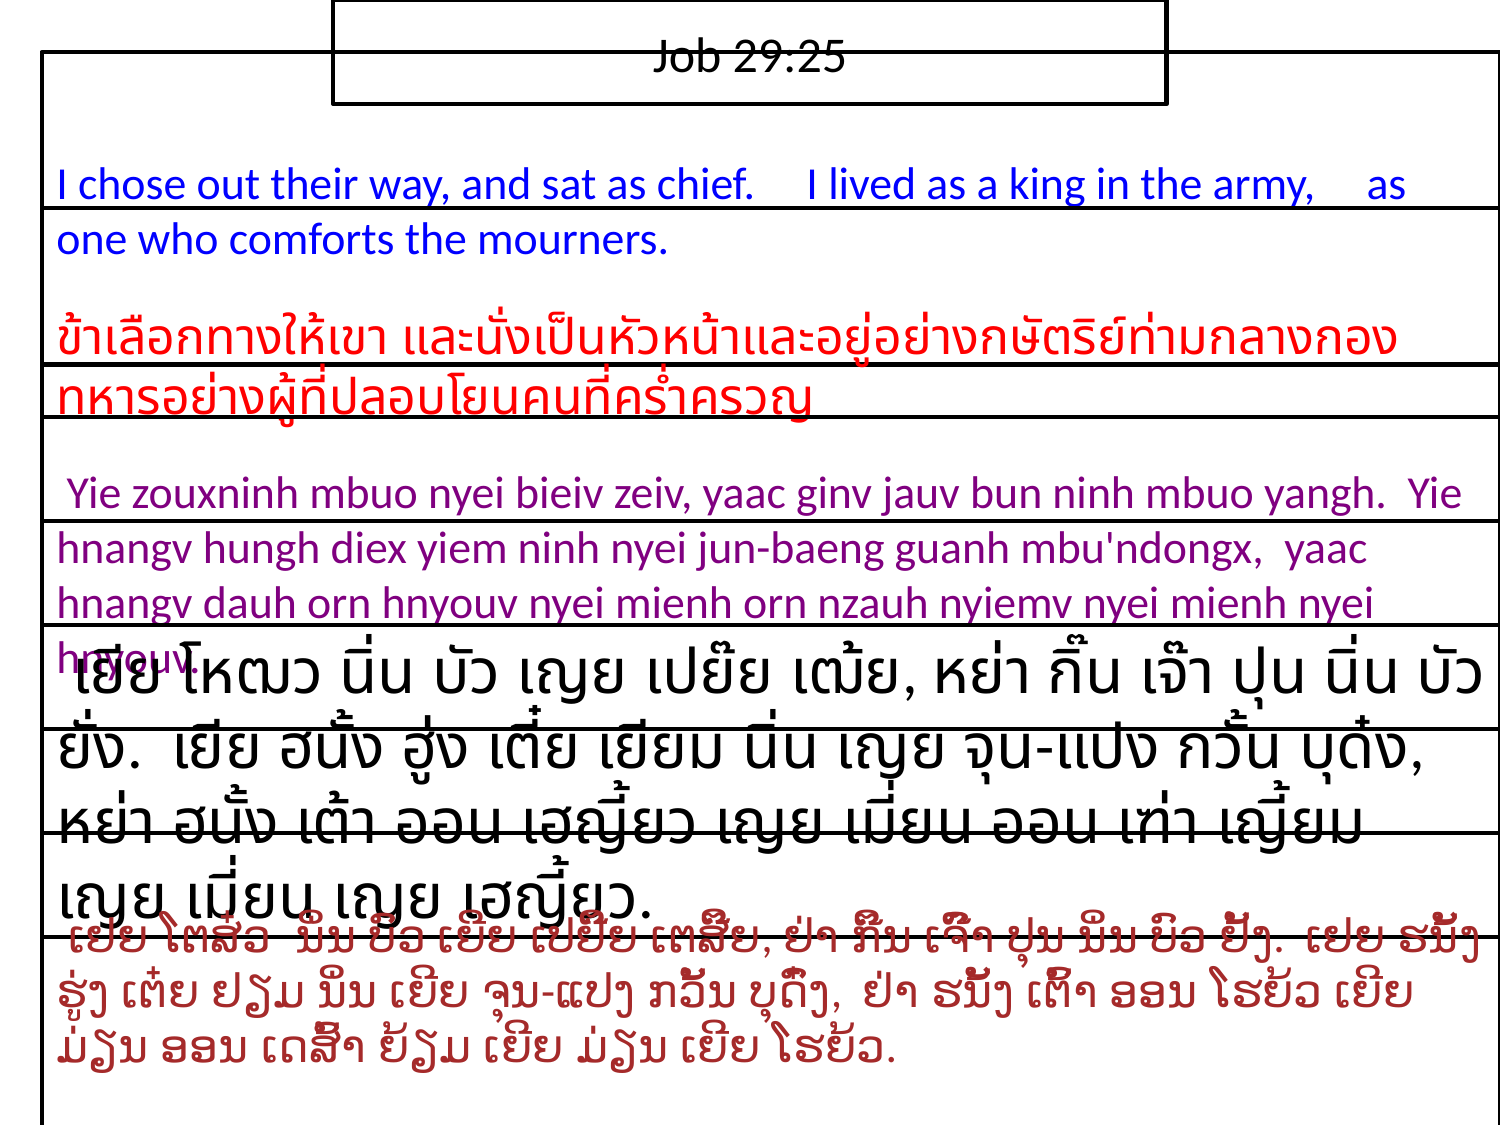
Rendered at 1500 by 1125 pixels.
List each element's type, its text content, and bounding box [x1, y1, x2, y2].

text_box Job 29:25 [331, 0, 1169, 50]
text_box I chose out their way, and sat as chief. I lived as a king in the army, as one who comforts the mourners. [40, 50, 1500, 206]
text_box Yie zouxninh mbuo nyei bieiv zeiv, yaac ginv jauv bun ninh mbuo yangh. Yie hnangv hungh diex yiem ninh nyei jun-baeng guanh mbu'ndongx, yaac hnangv dauh orn hnyouv nyei mienh orn nzauh nyiemv nyei mienh nyei hnyouv. [40, 415, 1500, 623]
text_box ເຢຍ ໂຕສ໋ວ ນິ່ນ ບົວ ເຍີຍ ເປຢີ໊ຍ ເຕສີ໊ຍ, ຢ່າ ກິ໊ນ ເຈົ໊າ ປຸນ ນິ່ນ ບົວ ຢັ້ງ. ເຢຍ ຮນັ້ງ ຮູ່ງ ເຕ໋ຍ ຢຽມ ນິ່ນ ເຍີຍ ຈຸນ-ແປງ ກວັ້ນ ບຸດົ໋ງ, ຢ່າ ຮນັ້ງ ເຕົ້າ ອອນ ໂຮຍ້ວ ເຍີຍ ມ່ຽນ ອອນ ເດສົ້າ ຍ້ຽມ ເຍີຍ ມ່ຽນ ເຍີຍ ໂຮຍ້ວ. [40, 831, 1500, 1125]
text_box ข้า​เลือก​ทาง​ให้​เขา และ​นั่ง​เป็น​หัวหน้าและ​อยู่​อย่าง​กษัตริย์​ท่ามกลาง​กอง​ทหารอย่าง​ผู้​ที่​ปลอบโยน​คน​ที่​คร่ำ​ครวญ​ [40, 206, 1500, 415]
text_box เยีย โหฒว นิ่น บัว เญย เปย๊ย เฒ้ย, หย่า กิ๊น เจ๊า ปุน นิ่น บัว ยั่ง. เยีย ฮนั้ง ฮู่ง เตี๋ย เยียม นิ่น เญย จุน-แปง กวั้น บุด๋ง, หย่า ฮนั้ง เต้า ออน เฮญี้ยว เญย เมี่ยน ออน เฑ่า เญี้ยม เญย เมี่ยน เญย เฮญี้ยว. [40, 623, 1500, 831]
